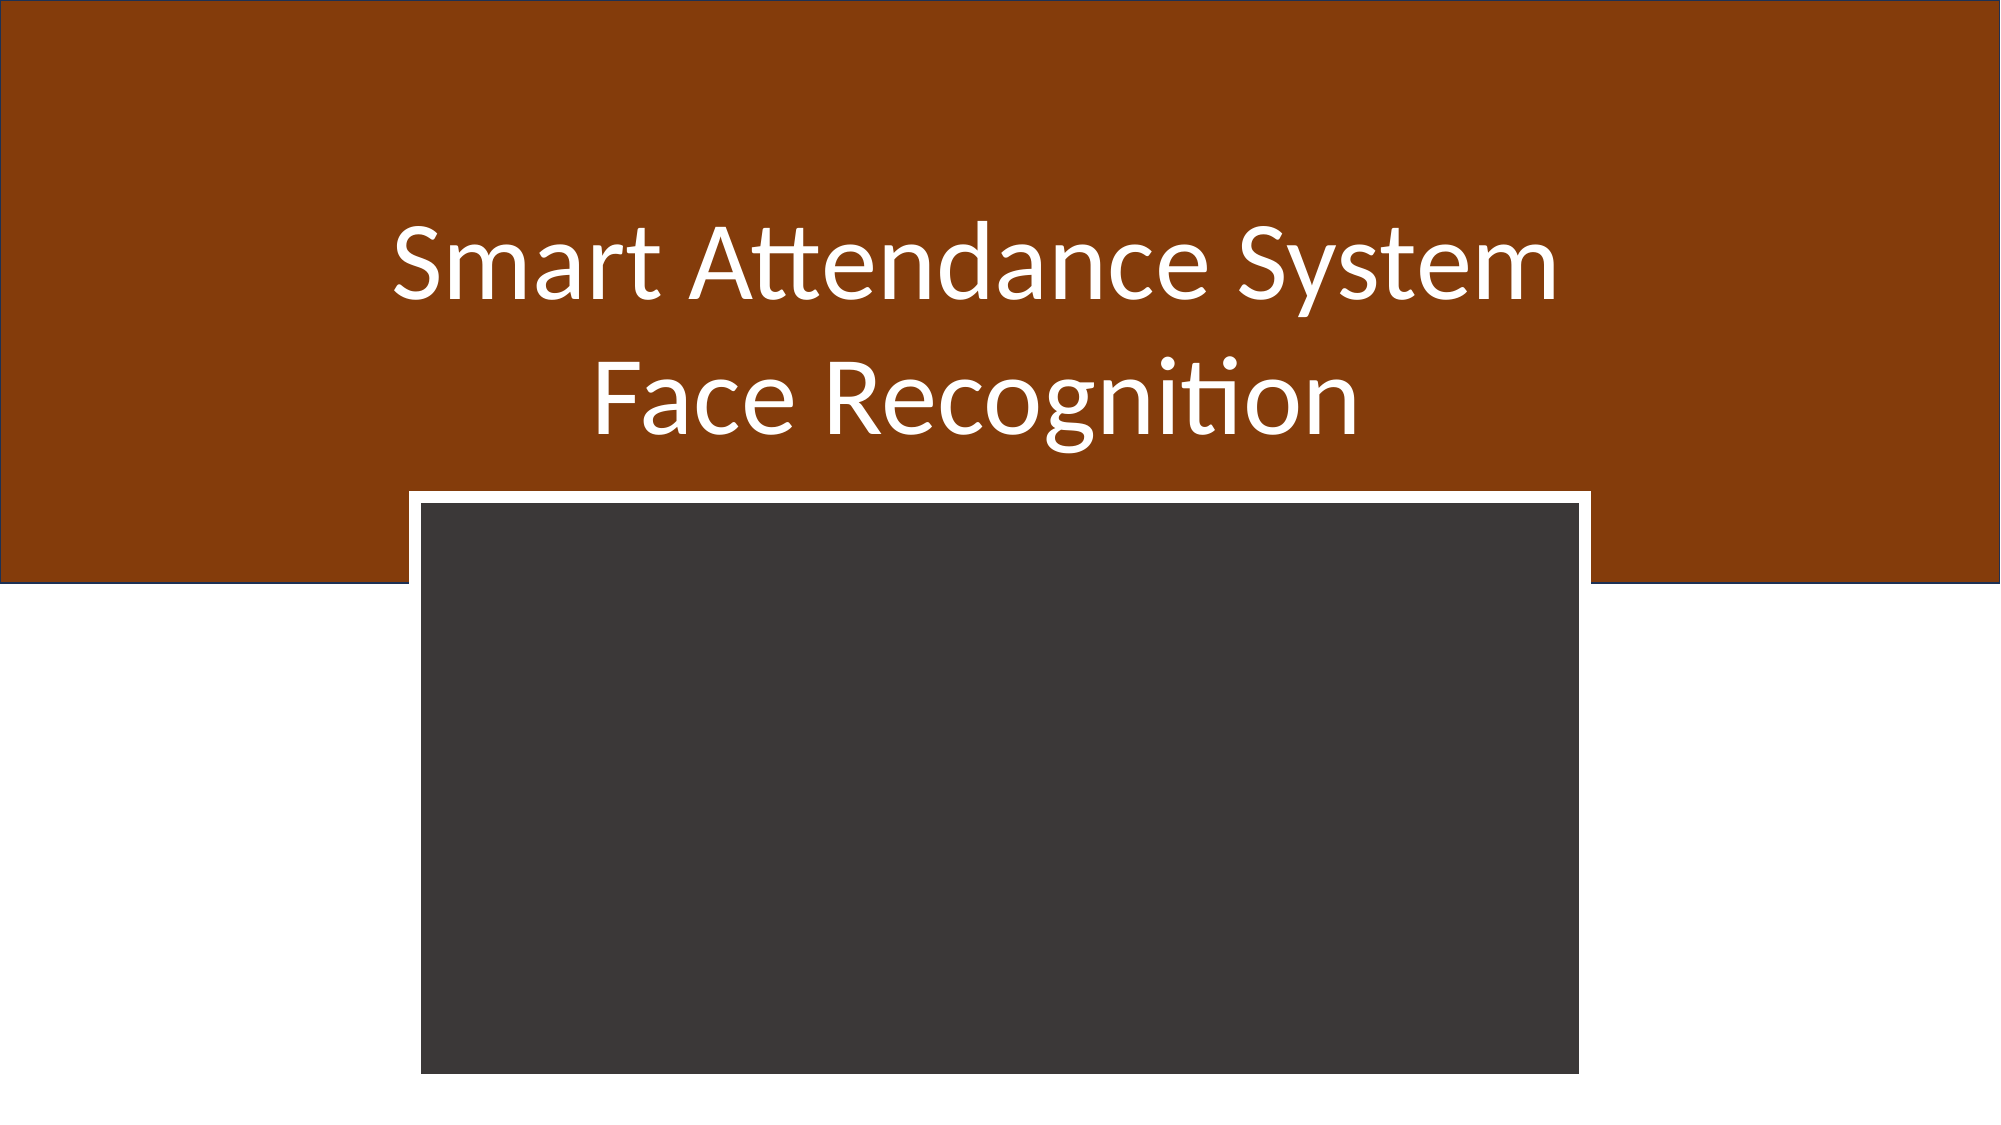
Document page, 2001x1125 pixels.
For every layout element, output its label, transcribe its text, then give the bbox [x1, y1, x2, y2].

text_box [0, 0, 2000, 584]
text_box [414, 496, 1586, 1081]
text_box Smart Attendance System Face Recognition [376, 179, 1578, 465]
